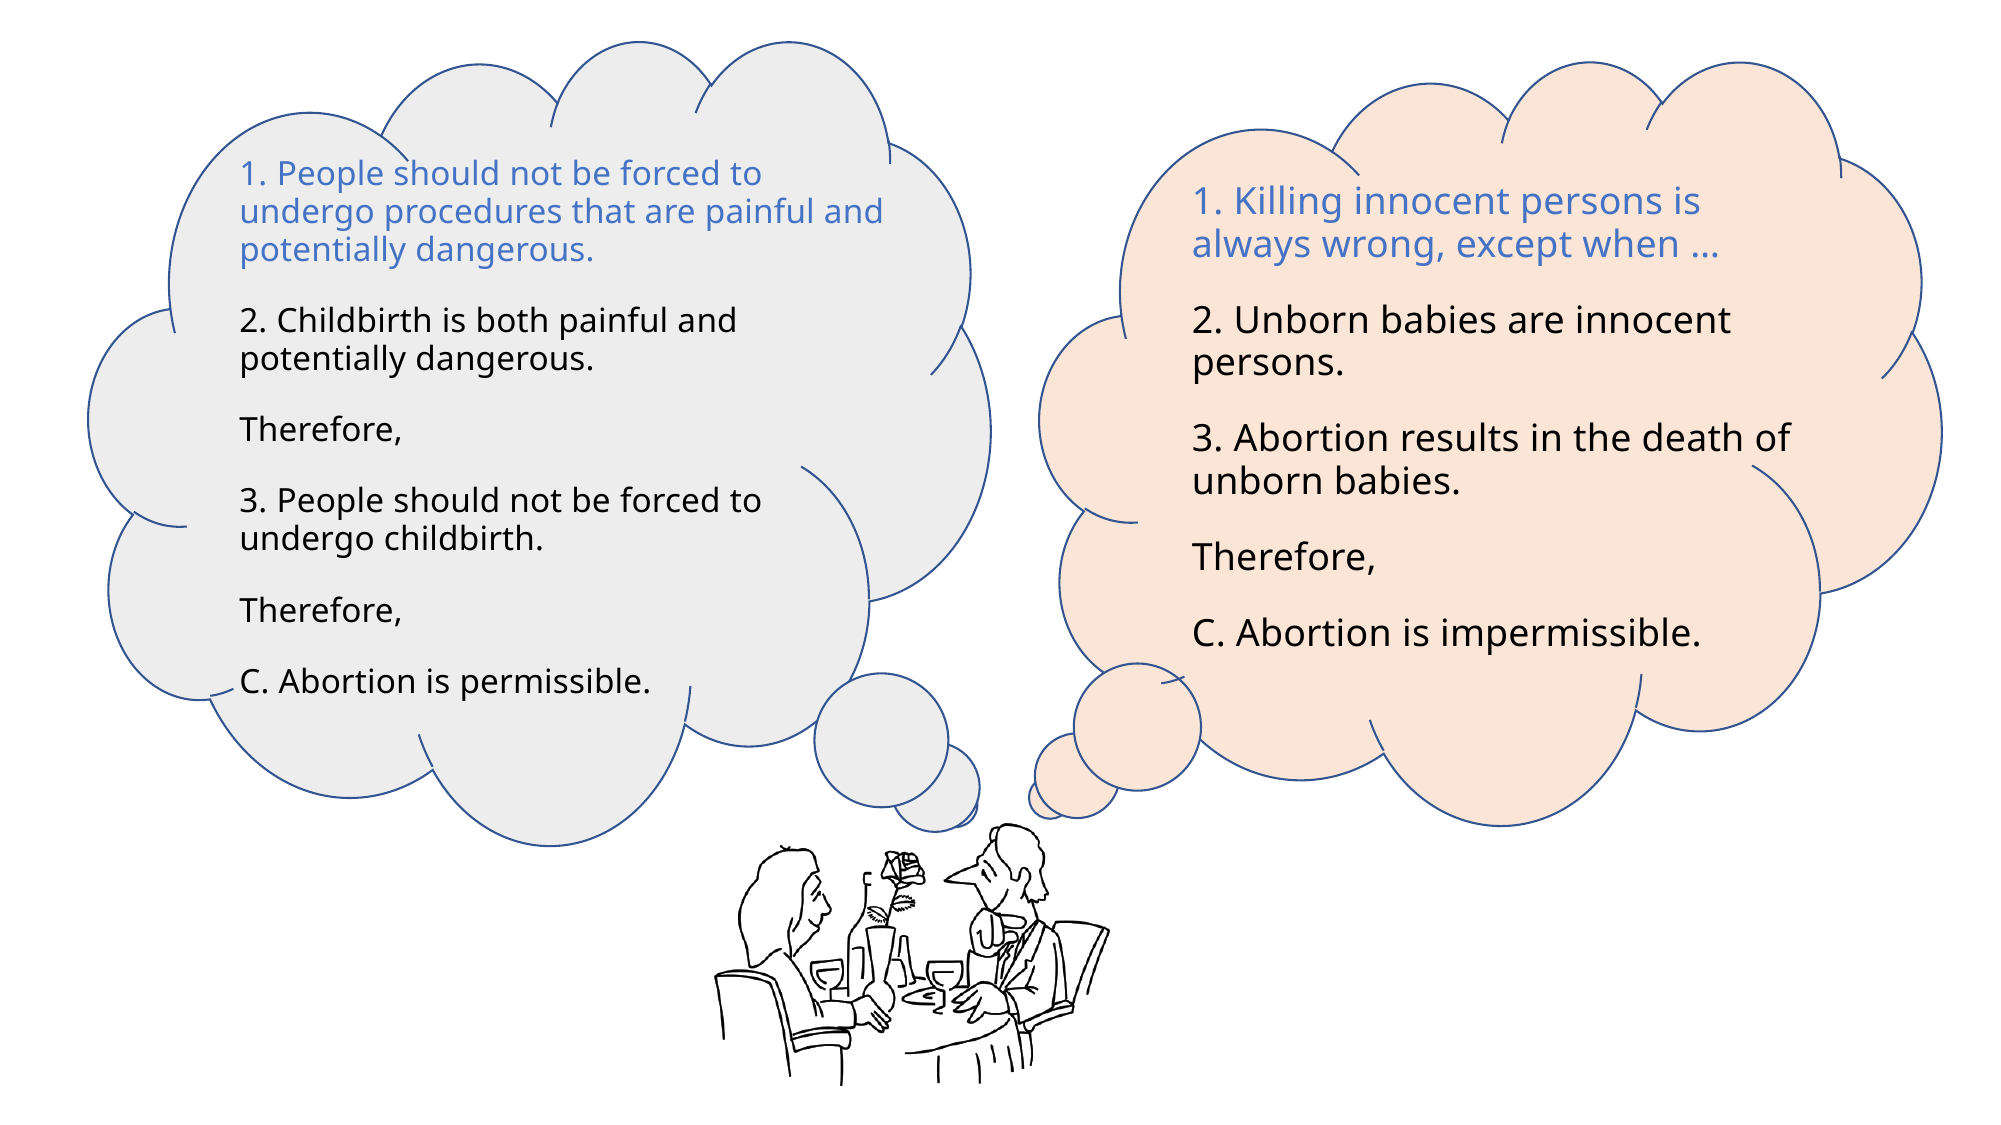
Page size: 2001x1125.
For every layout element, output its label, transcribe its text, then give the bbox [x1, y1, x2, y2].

text_box [1027, 61, 1943, 828]
text_box 1. Killing innocent persons is always wrong, except when … 2. Unborn babies are innocent persons. 3. Abortion results in the death of unborn babies. Therefore, C. Abortion is impermissible. [1176, 172, 1815, 615]
text_box 1. People should not be forced to undergo procedures that are painful and potentially dangerous. 2. Childbirth is both painful and potentially dangerous. Therefore, 3. People should not be forced to undergo childbirth. Therefore, C. Abortion is permissible. [224, 147, 913, 578]
picture [714, 823, 1110, 1086]
text_box [87, 41, 992, 848]
